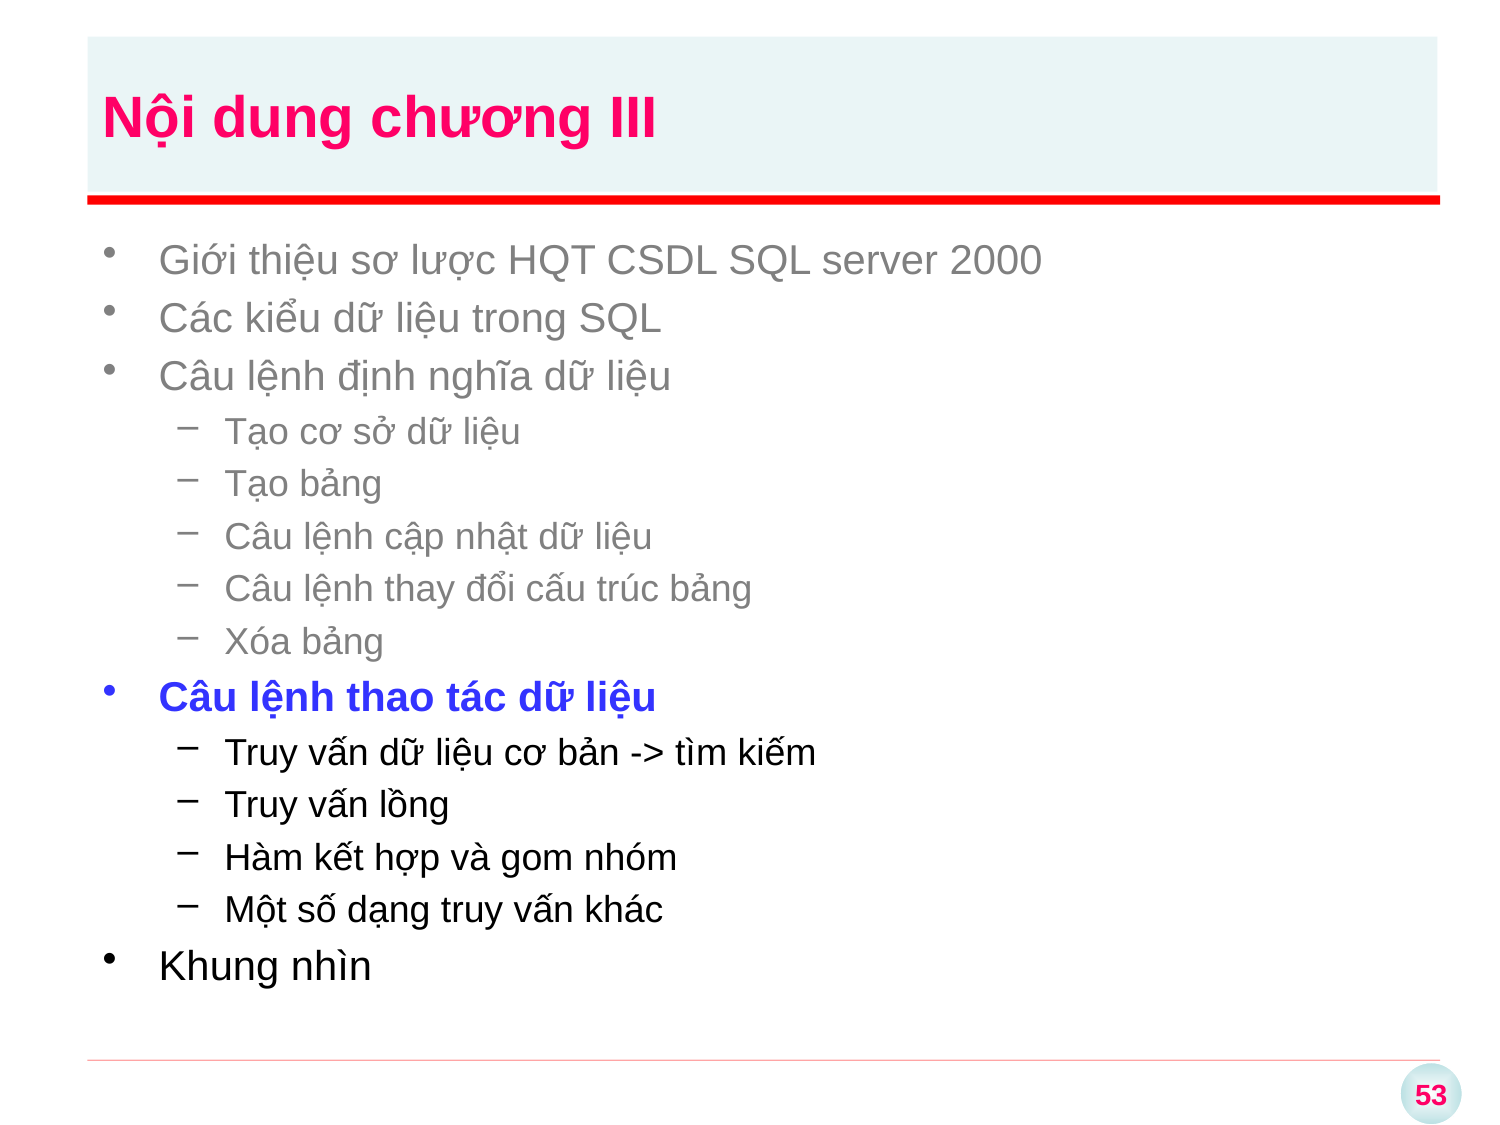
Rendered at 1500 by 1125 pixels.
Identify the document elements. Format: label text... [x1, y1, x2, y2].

title Nội dung chương III [87, 36, 1438, 192]
list Giới thiệu sơ lược HQT CSDL SQL server 2000 Các kiểu dữ liệu trong SQL Câu lệnh định nghĩa dữ liệu Tạo cơ sở dữ liệu Tạo bảng Câu lệnh cập nhật dữ liệu Câu lệnh thay đổi cấu trúc bảng Xóa bảng Câu lệnh thao tác dữ liệu Truy vấn dữ liệu cơ bản -> tìm kiếm Truy vấn lồng Hàm kết hợp và gom nhóm Một số dạng truy vấn khác Khung nhìn [87, 224, 1438, 1038]
